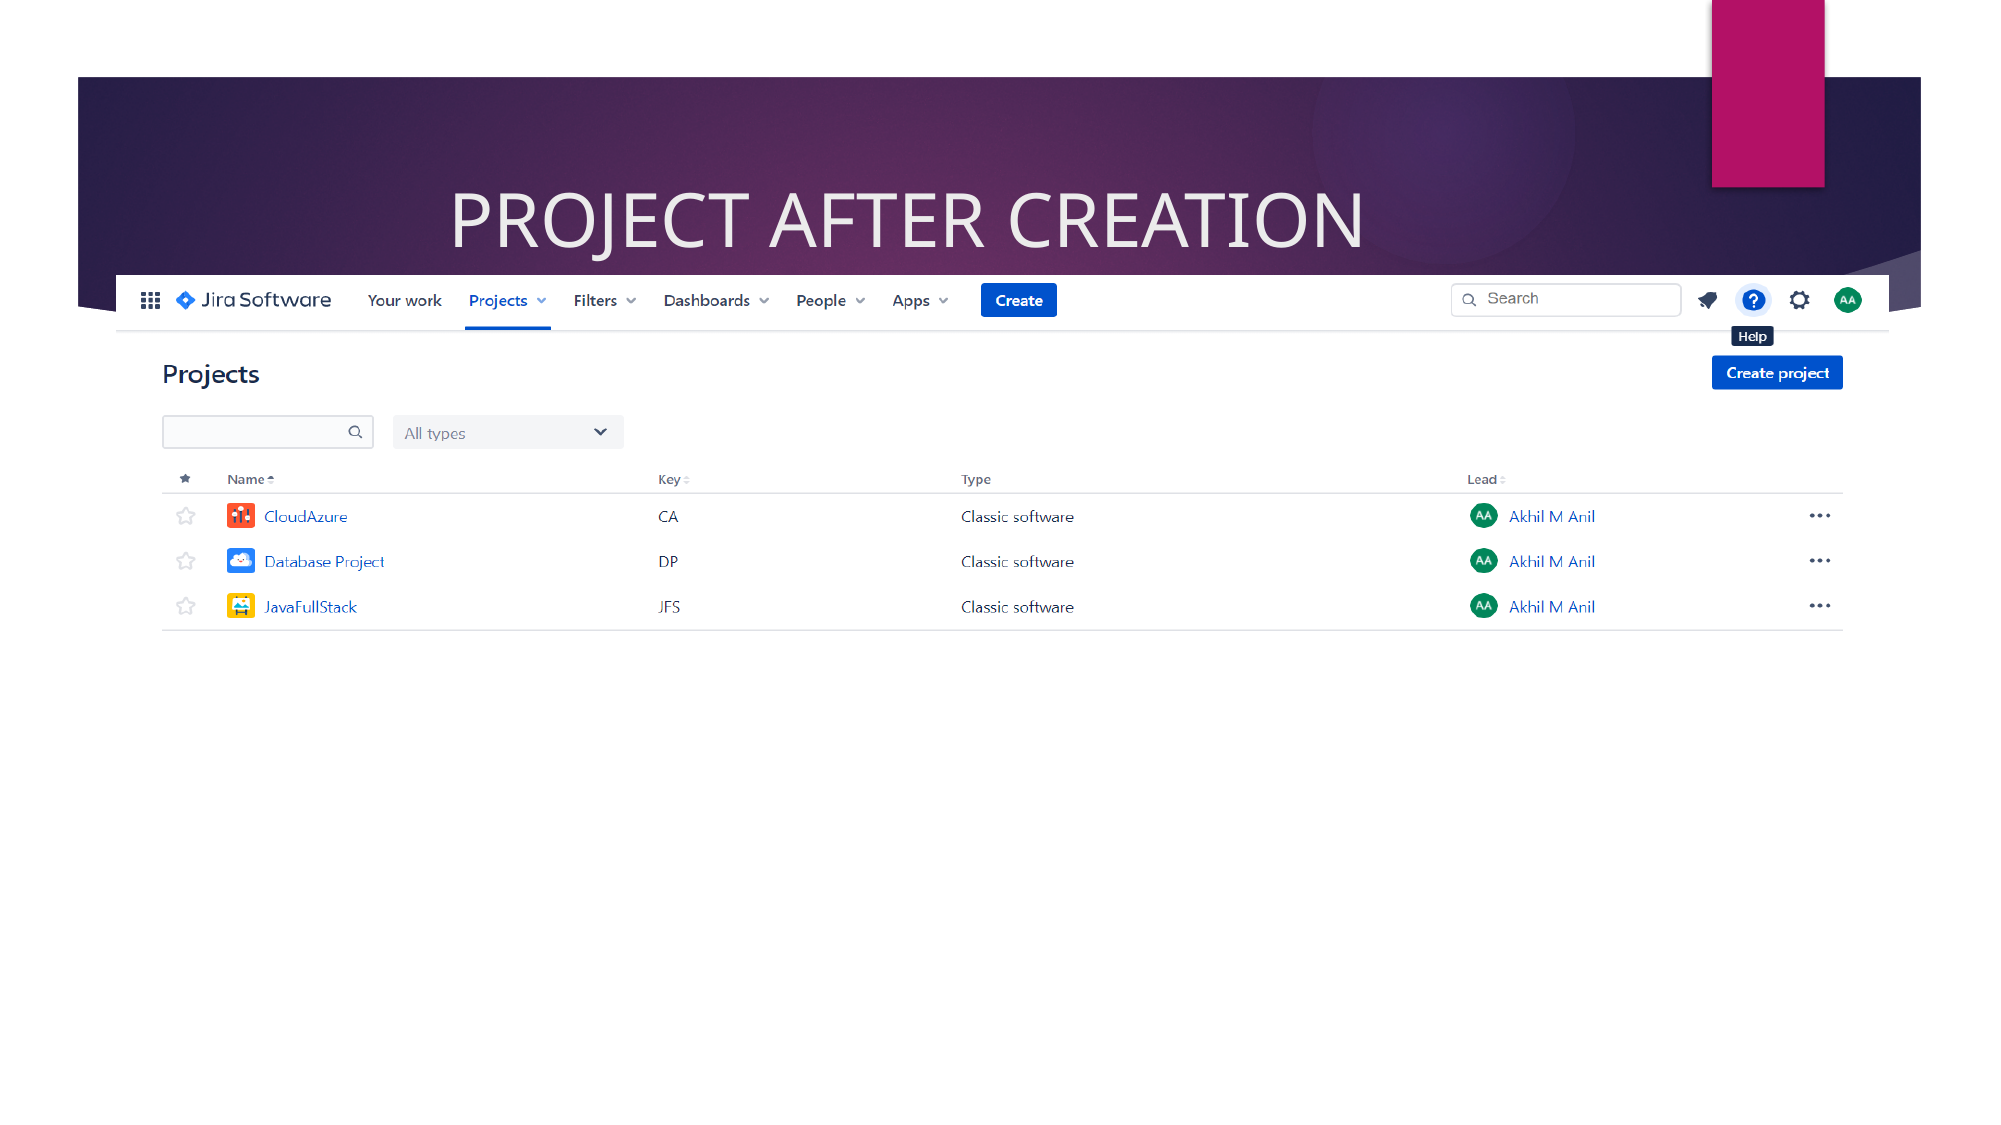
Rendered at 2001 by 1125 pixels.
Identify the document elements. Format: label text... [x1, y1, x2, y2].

title PROJECT AFTER CREATION [189, 159, 1627, 274]
picture [116, 275, 1889, 1018]
